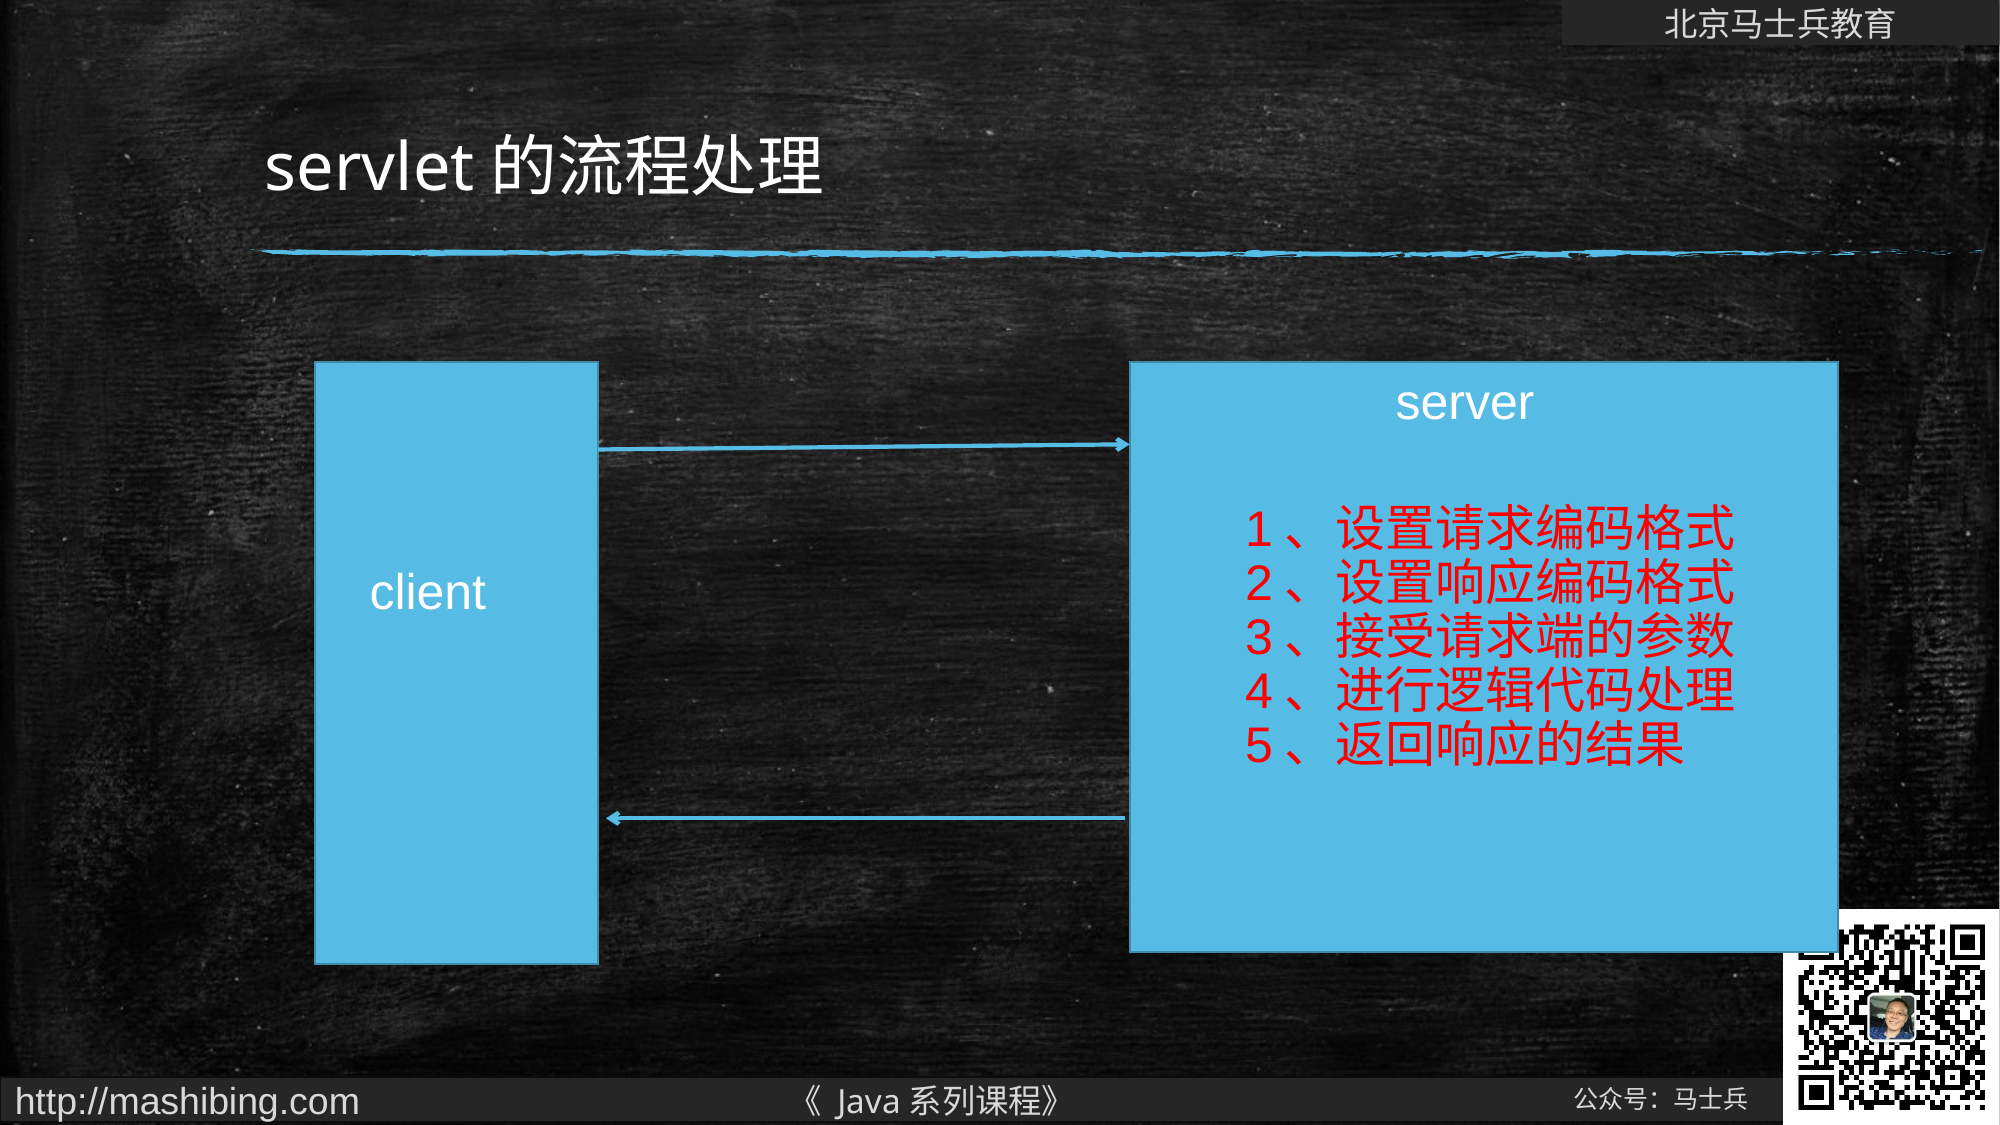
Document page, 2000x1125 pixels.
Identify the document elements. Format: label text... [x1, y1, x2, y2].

text_box [314, 361, 599, 965]
text_box server [1380, 368, 1626, 438]
text_box 1、设置请求编码格式 2、设置响应编码格式 3、接受请求端的参数 4、进行逻辑代码处理 5、返回响应的结果 [1230, 495, 1777, 781]
title servlet的流程处理 [249, 45, 1750, 213]
text_box [1129, 361, 1839, 953]
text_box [598, 444, 1130, 450]
picture [1783, 909, 2000, 1125]
text_box client [354, 559, 551, 629]
